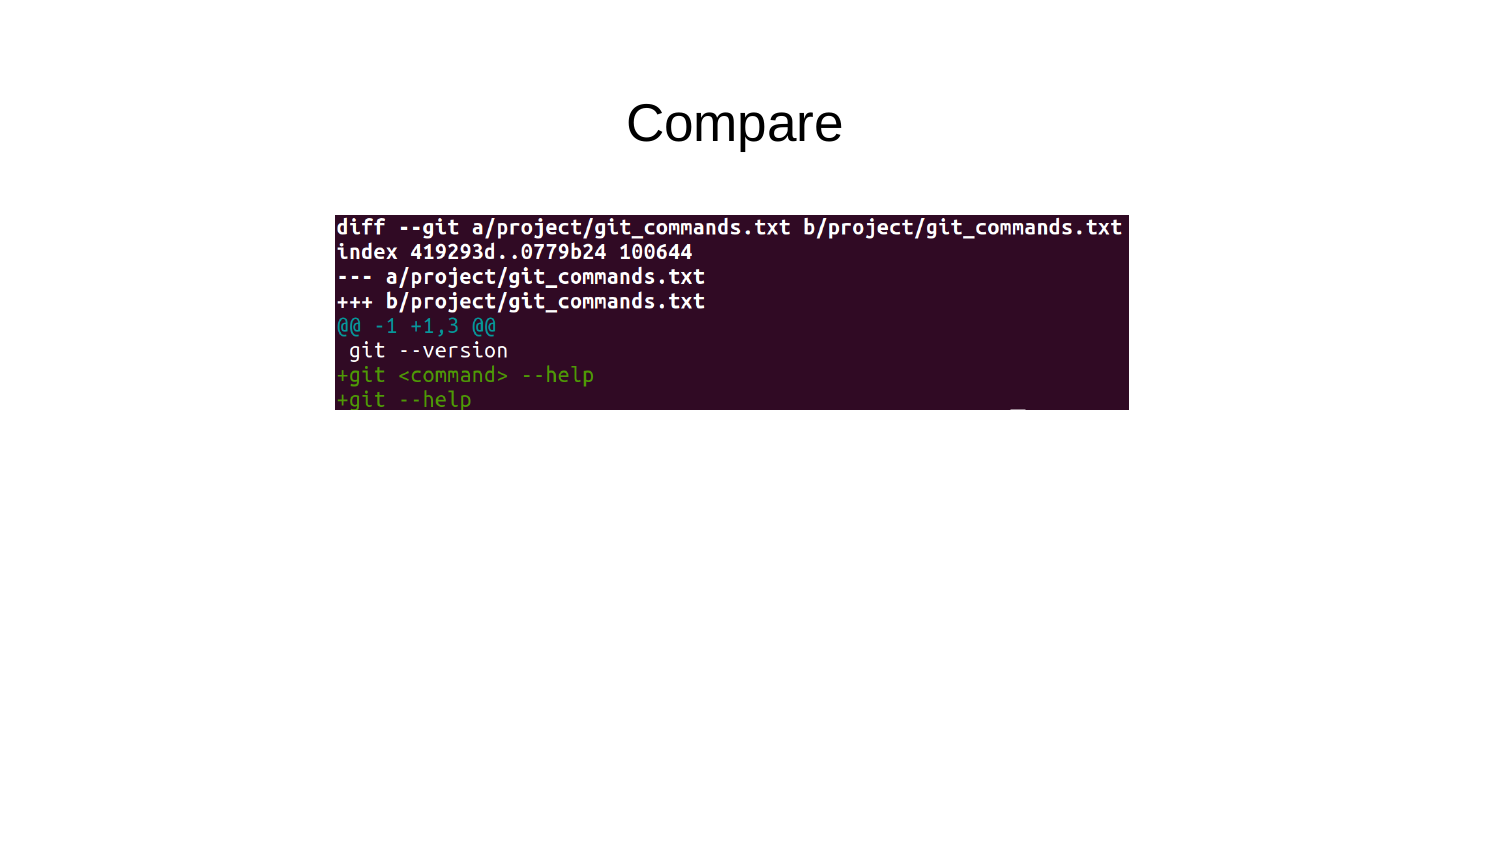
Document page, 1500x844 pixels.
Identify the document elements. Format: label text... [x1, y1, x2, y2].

title Compare [51, 72, 1449, 167]
picture [335, 215, 1130, 411]
